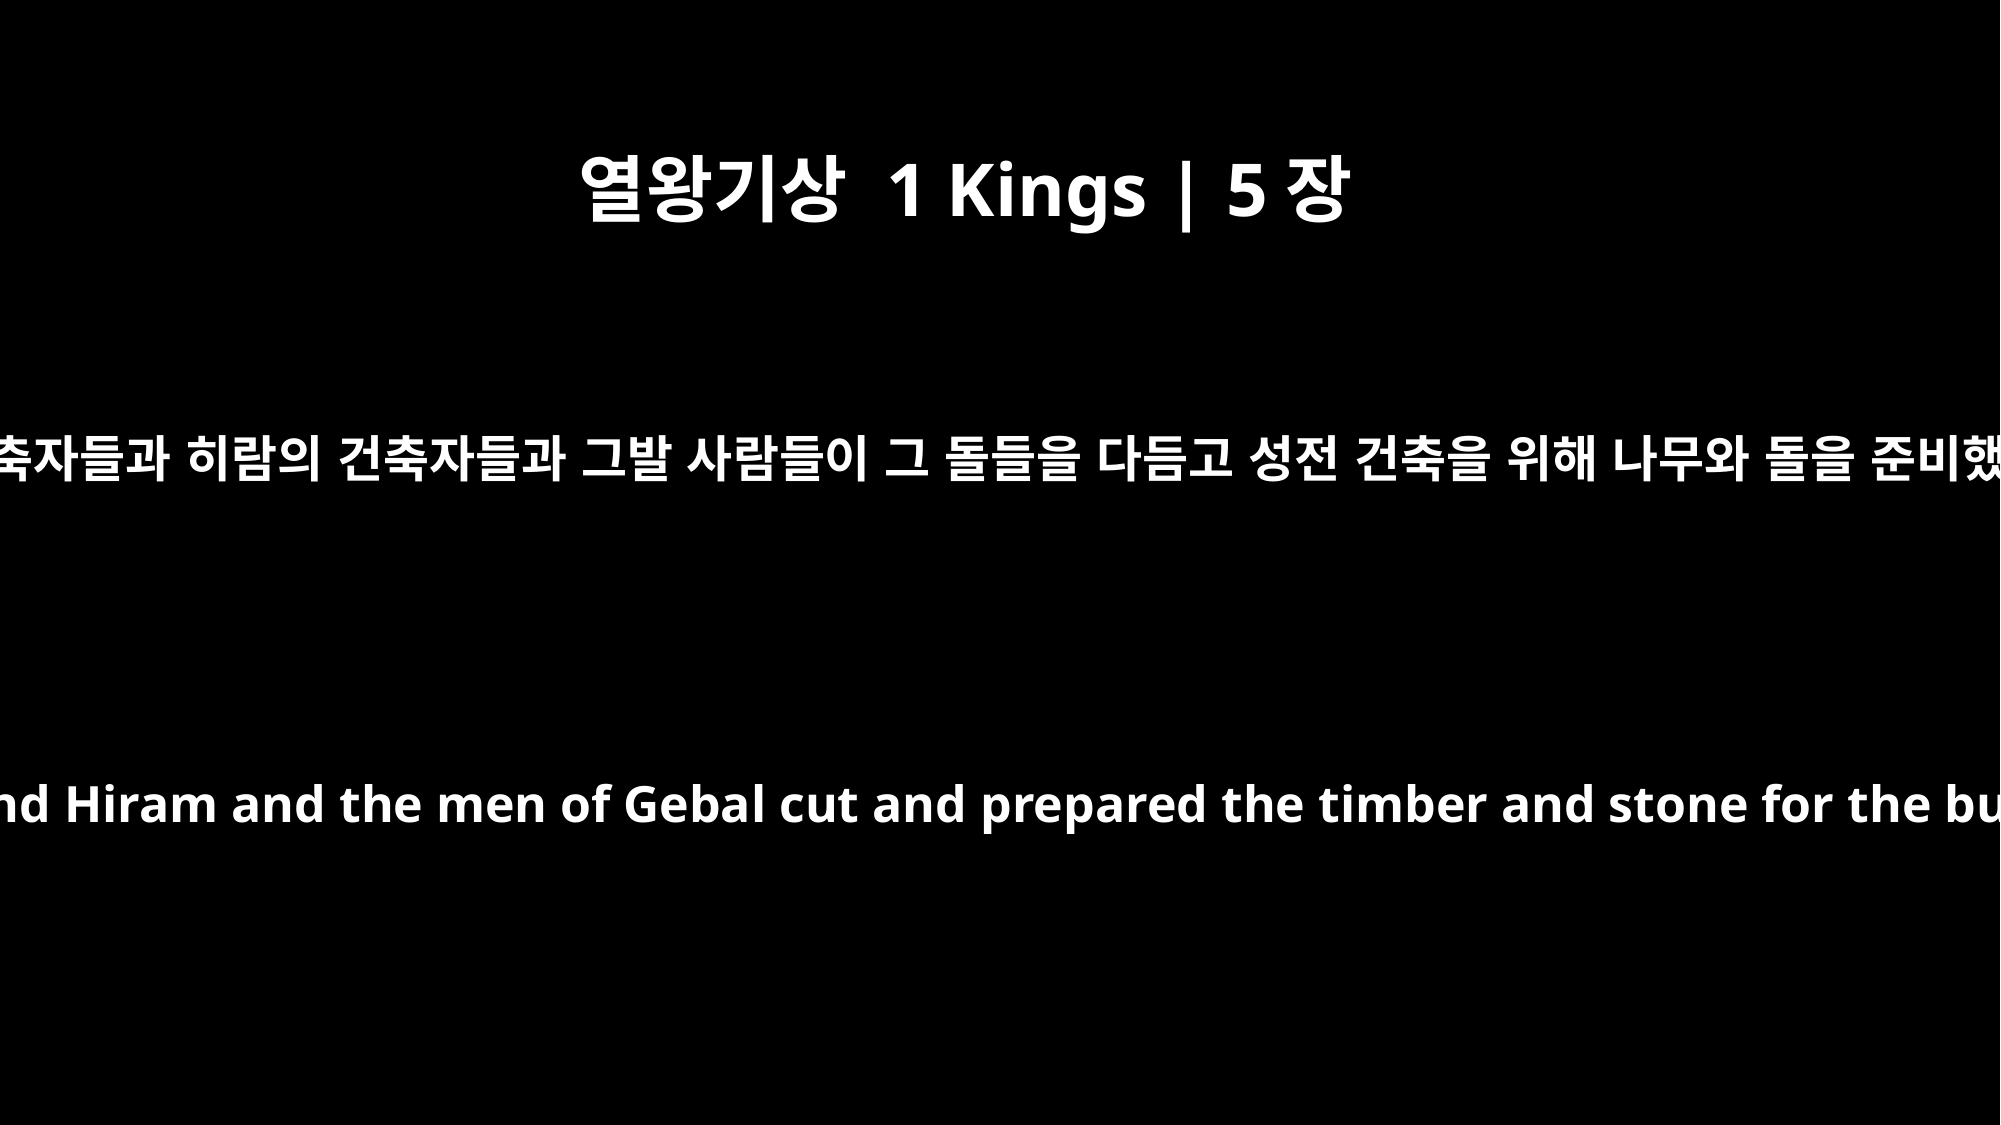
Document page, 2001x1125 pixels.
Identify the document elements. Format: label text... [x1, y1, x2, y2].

text_box 열왕기상 1 Kings | 5장 [564, 136, 1368, 239]
text_box 18 솔로몬의 건축자들과 히람의 건축자들과 그발 사람들이 그 돌들을 다듬고 성전 건축을 위해 나무와 돌을 준비했습니다. [0, 359, 2000, 495]
text_box The craftsmen of Solomon and Hiram and the men of Gebal cut and prepared the timber and stone for the building of the temple. [0, 764, 2000, 840]
